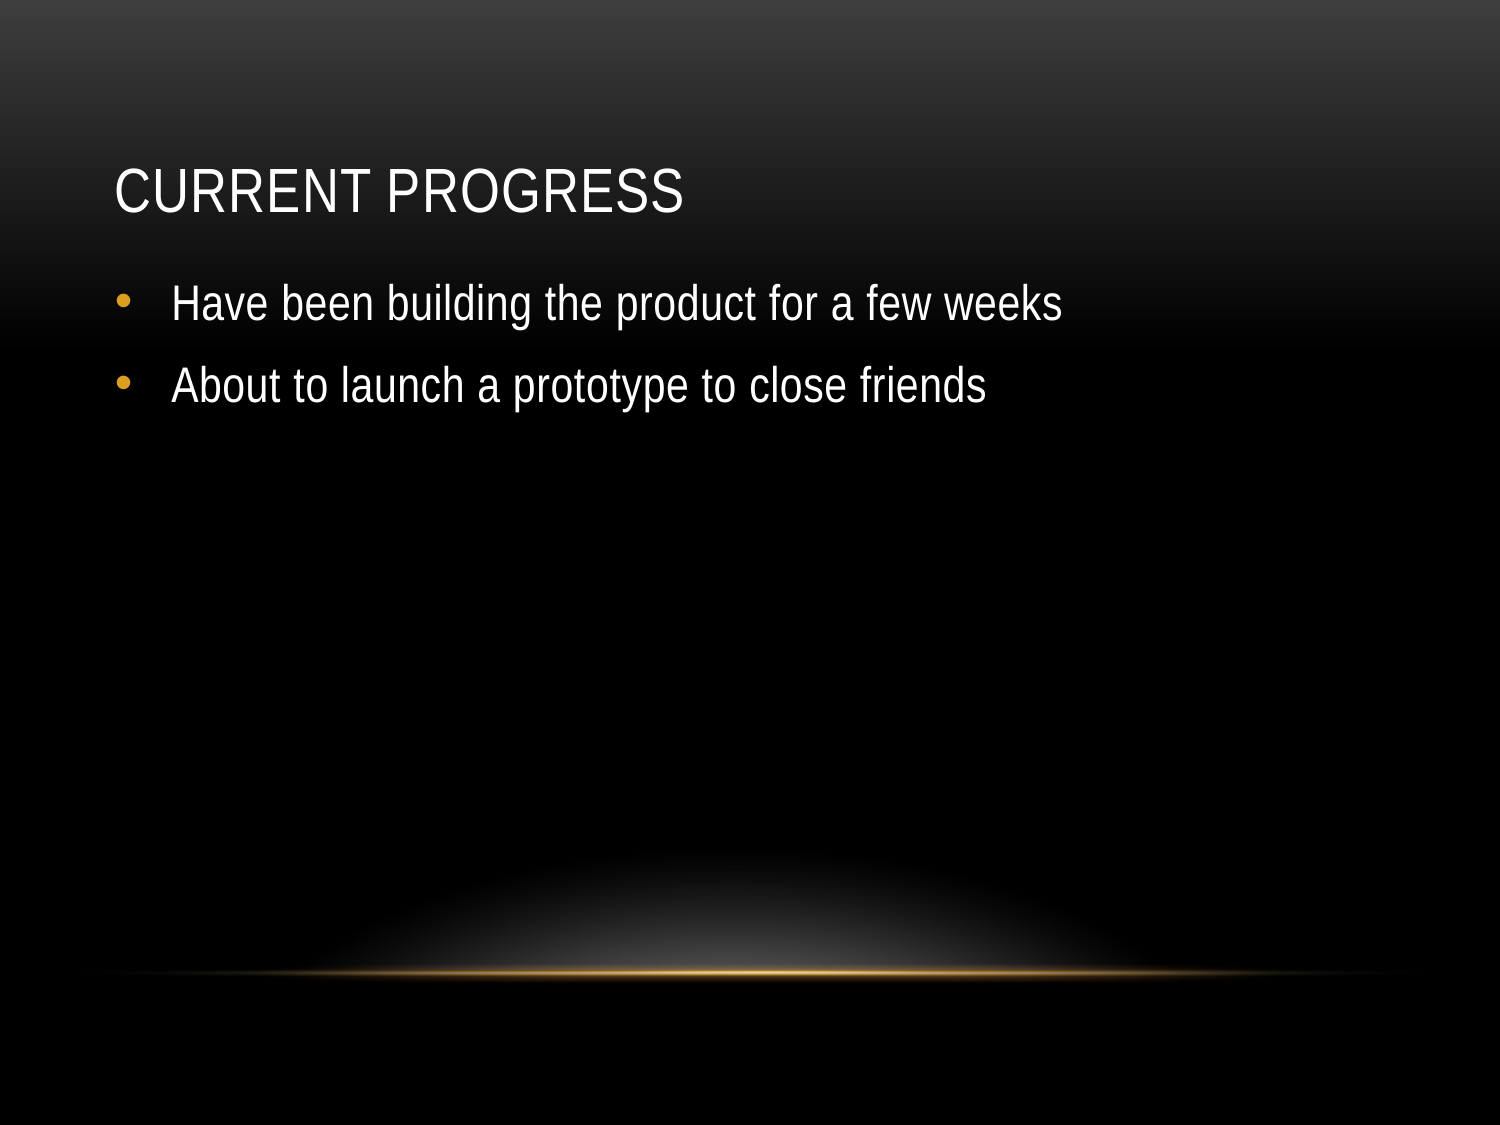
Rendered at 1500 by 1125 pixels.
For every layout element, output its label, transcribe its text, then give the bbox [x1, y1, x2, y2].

picture [0, 0, 1500, 1125]
list Have been building the product for a few weeks About to launch a prototype to close friends [99, 262, 1400, 938]
title Current progress [99, 45, 1400, 233]
